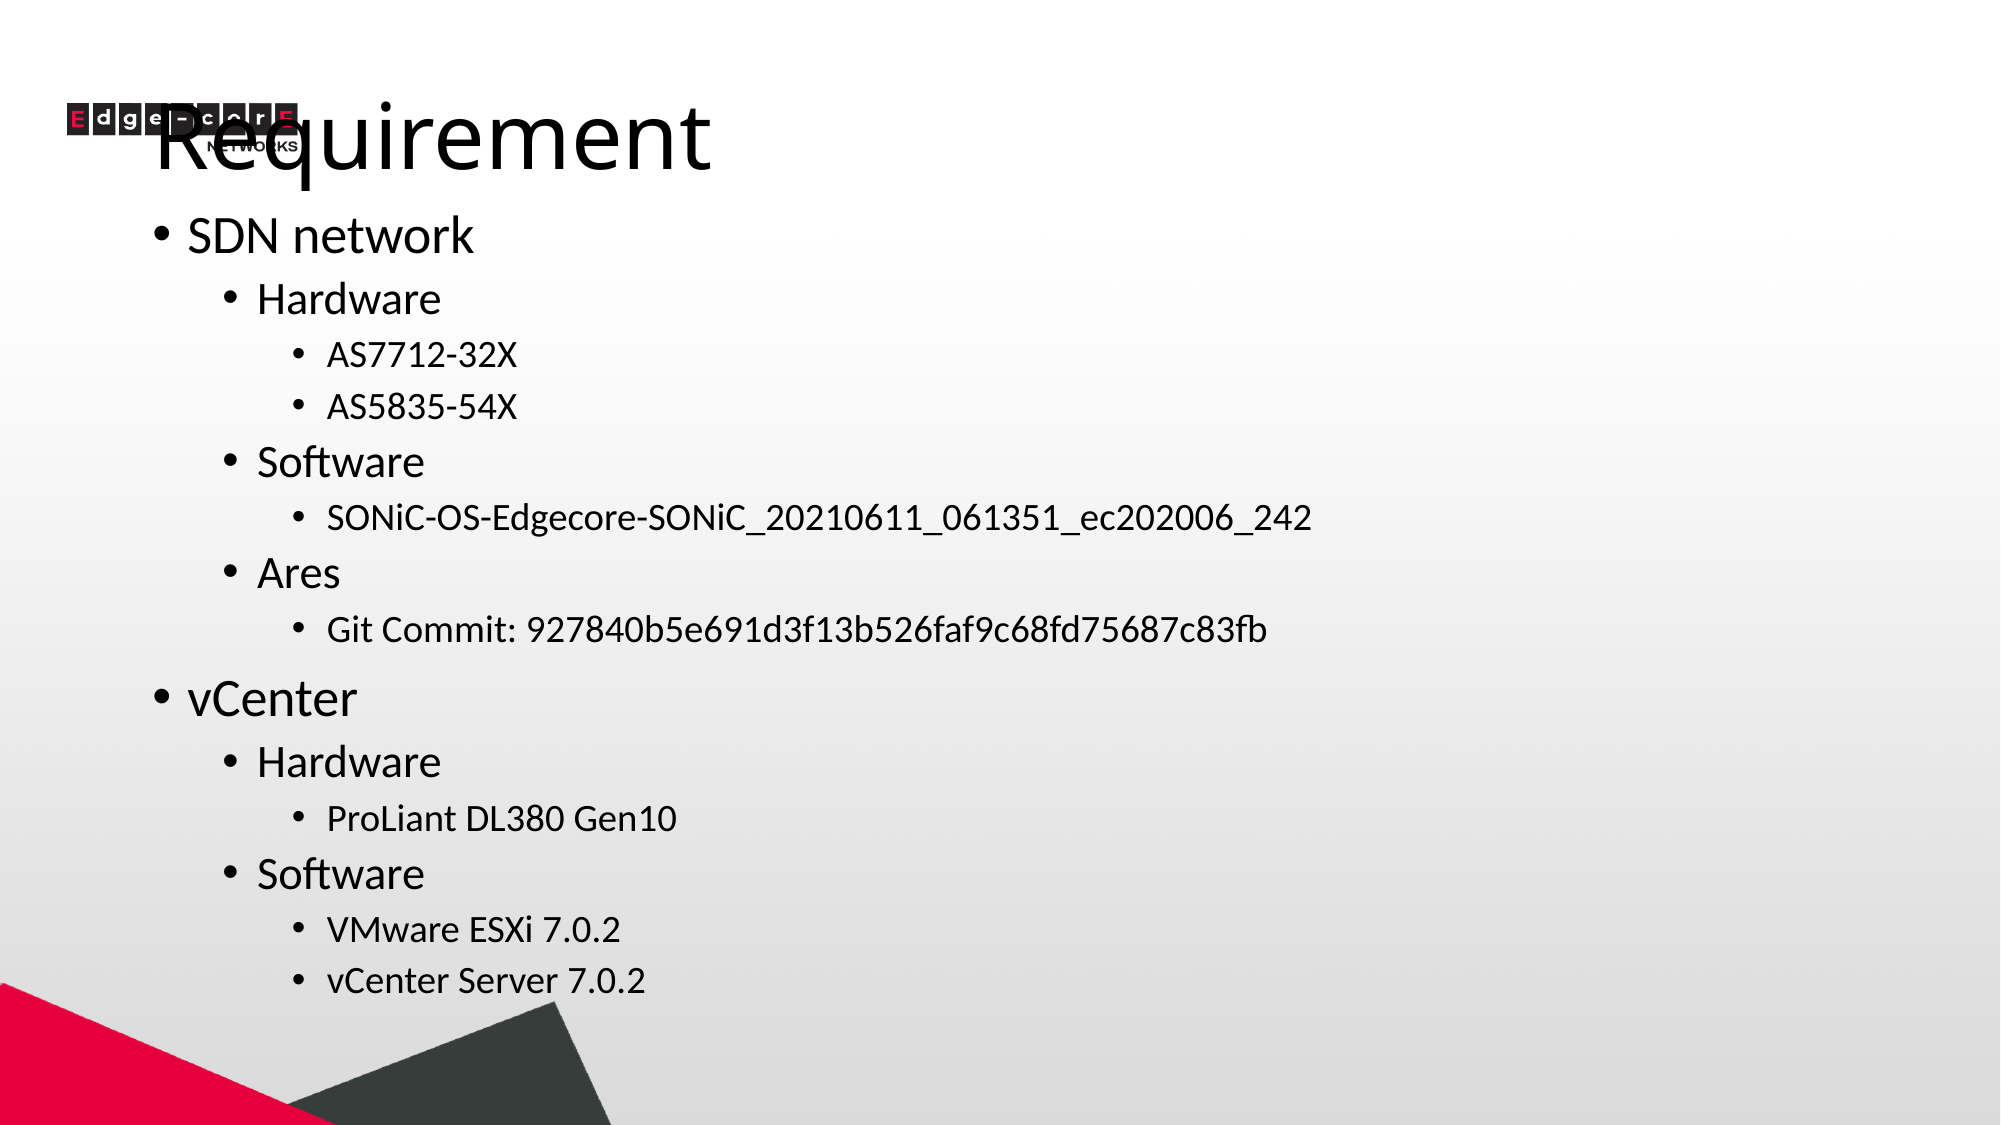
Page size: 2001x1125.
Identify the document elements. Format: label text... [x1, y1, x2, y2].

list SDN network Hardware AS7712-32X AS5835-54X Software SONiC-OS-Edgecore-SONiC_20210611_061351_ec202006_242 Ares Git Commit: 927840b5e691d3f13b526faf9c68fd75687c83fb vCenter Hardware ProLiant DL380 Gen10 Software VMware ESXi 7.0.2 vCenter Server 7.0.2 [137, 199, 1863, 1014]
title Requirement [137, 59, 1863, 199]
picture [0, 0, 2001, 1125]
